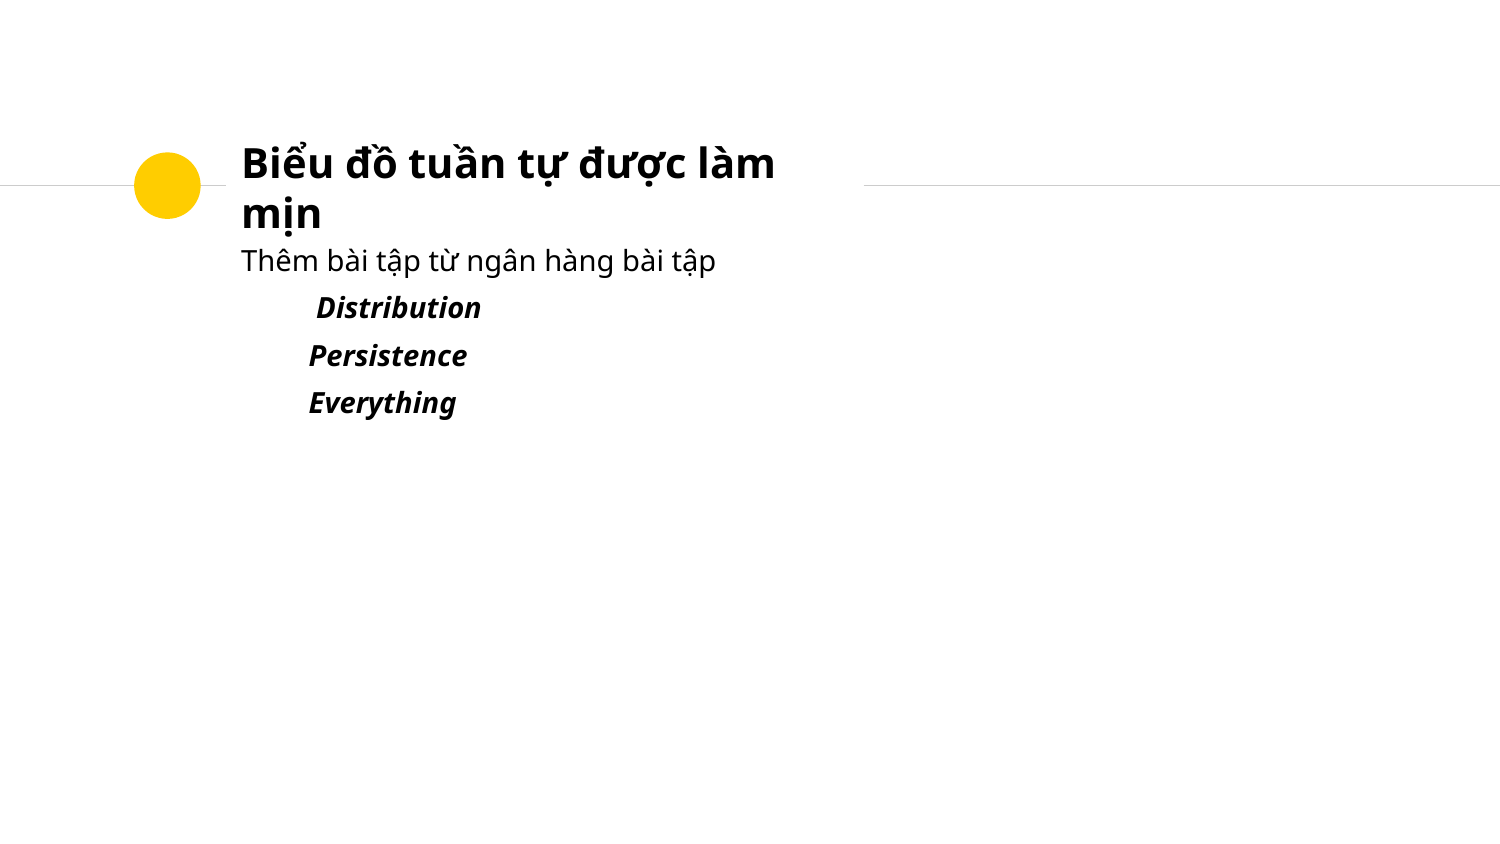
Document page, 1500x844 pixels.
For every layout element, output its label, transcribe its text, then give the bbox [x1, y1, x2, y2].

title Biểu đồ tuần tự được làm mịn [226, 151, 863, 223]
text_box Thêm bài tập từ ngân hàng bài tập Distribution Persistence Everything [226, 234, 977, 428]
